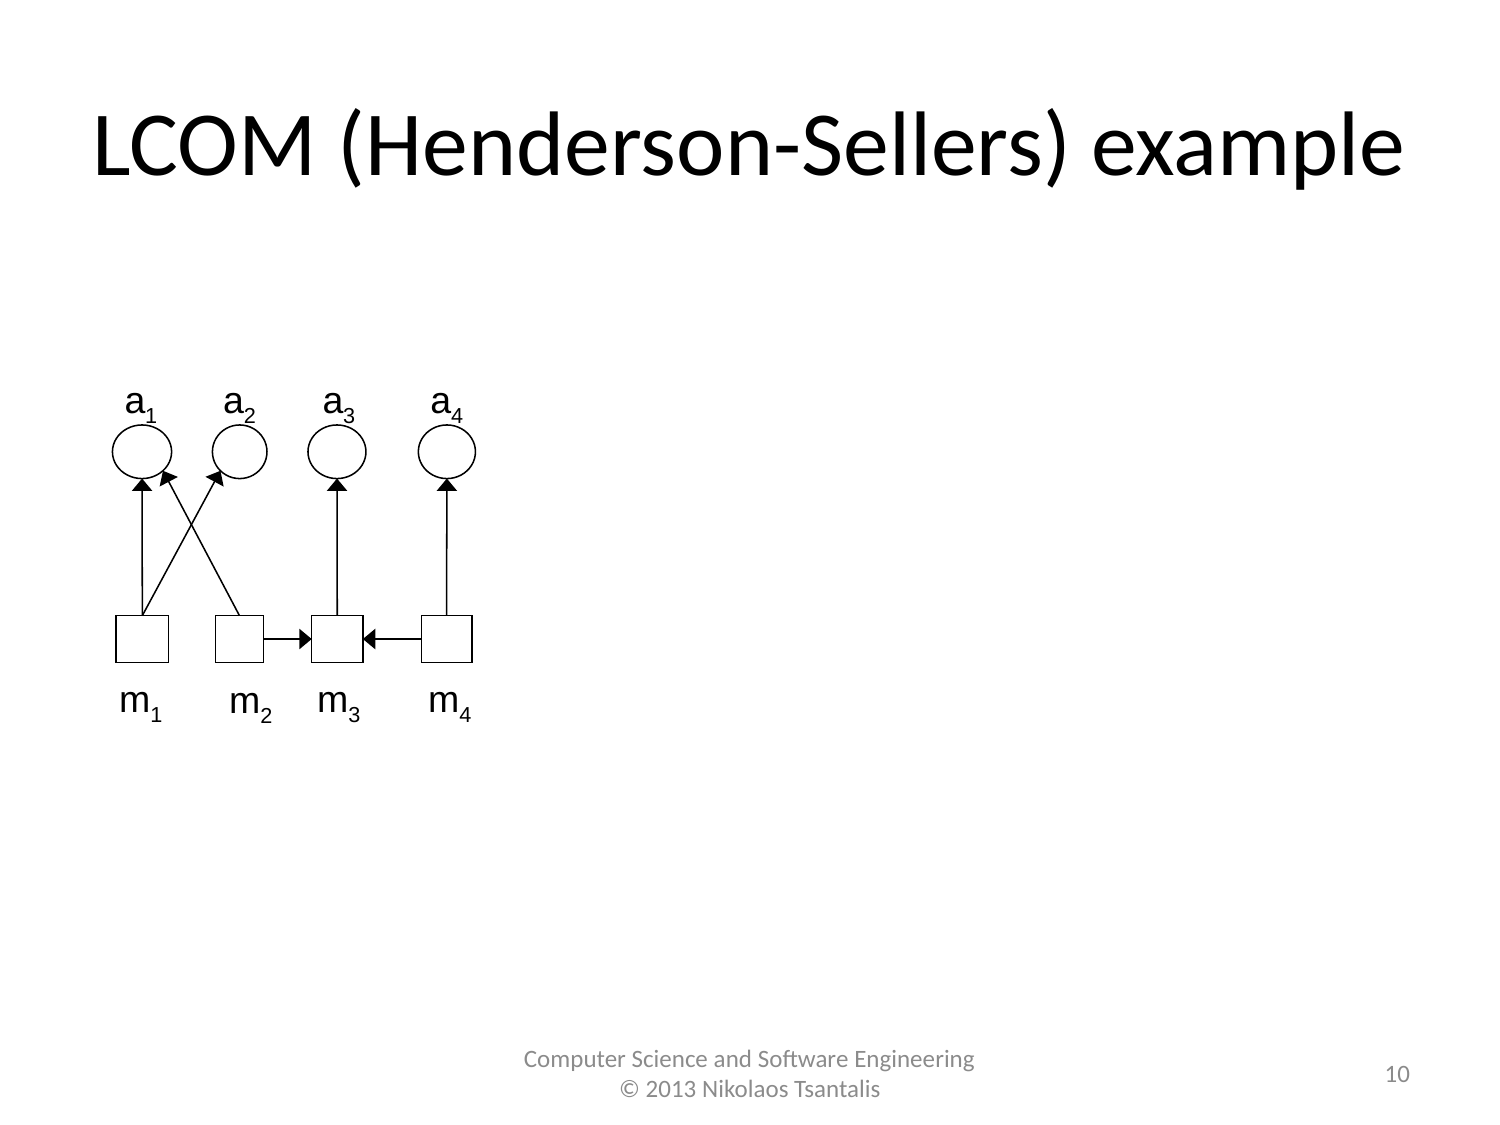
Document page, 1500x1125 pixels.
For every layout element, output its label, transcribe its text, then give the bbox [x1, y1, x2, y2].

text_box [142, 470, 161, 616]
text_box a3 [320, 376, 357, 423]
text_box m1 [117, 675, 164, 730]
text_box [162, 470, 240, 616]
text_box a2 [221, 376, 258, 423]
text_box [307, 424, 367, 663]
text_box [112, 424, 172, 663]
text_box m3 [315, 675, 362, 730]
text_box m2 [227, 676, 274, 731]
text_box a1 [122, 376, 159, 423]
text_box m4 [426, 675, 473, 730]
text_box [212, 424, 268, 663]
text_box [418, 424, 476, 663]
title LCOM (Henderson-Sellers) example [75, 45, 1425, 233]
text_box a4 [428, 376, 465, 423]
slide_number 10 [1074, 1042, 1425, 1103]
